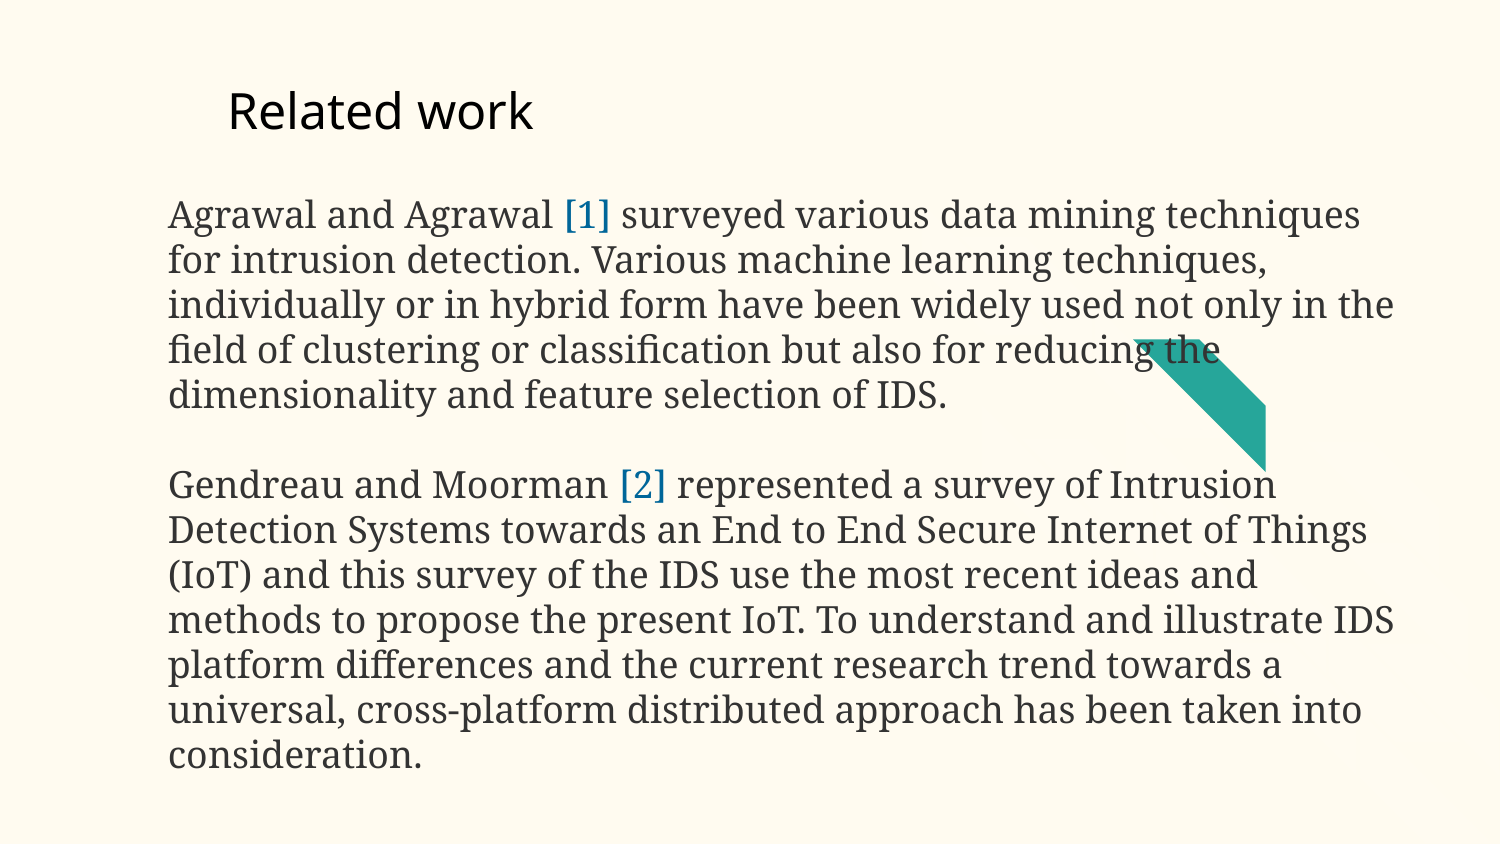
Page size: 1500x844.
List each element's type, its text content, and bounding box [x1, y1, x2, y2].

text_box Agrawal and Agrawal [1] surveyed various data mining techniques for intrusion detection. Various machine learning techniques, individually or in hybrid form have been widely used not only in the field of clustering or classification but also for reducing the dimensionality and feature selection of IDS. Gendreau and Moorman [2] represented a survey of Intrusion Detection Systems towards an End to End Secure Internet of Things (IoT) and this survey of the IDS use the most recent ideas and methods to propose the present IoT. To understand and illustrate IDS platform differences and the current research trend towards a universal, cross-platform distributed approach has been taken into consideration. [153, 175, 1431, 791]
title Related work [212, 64, 1368, 175]
